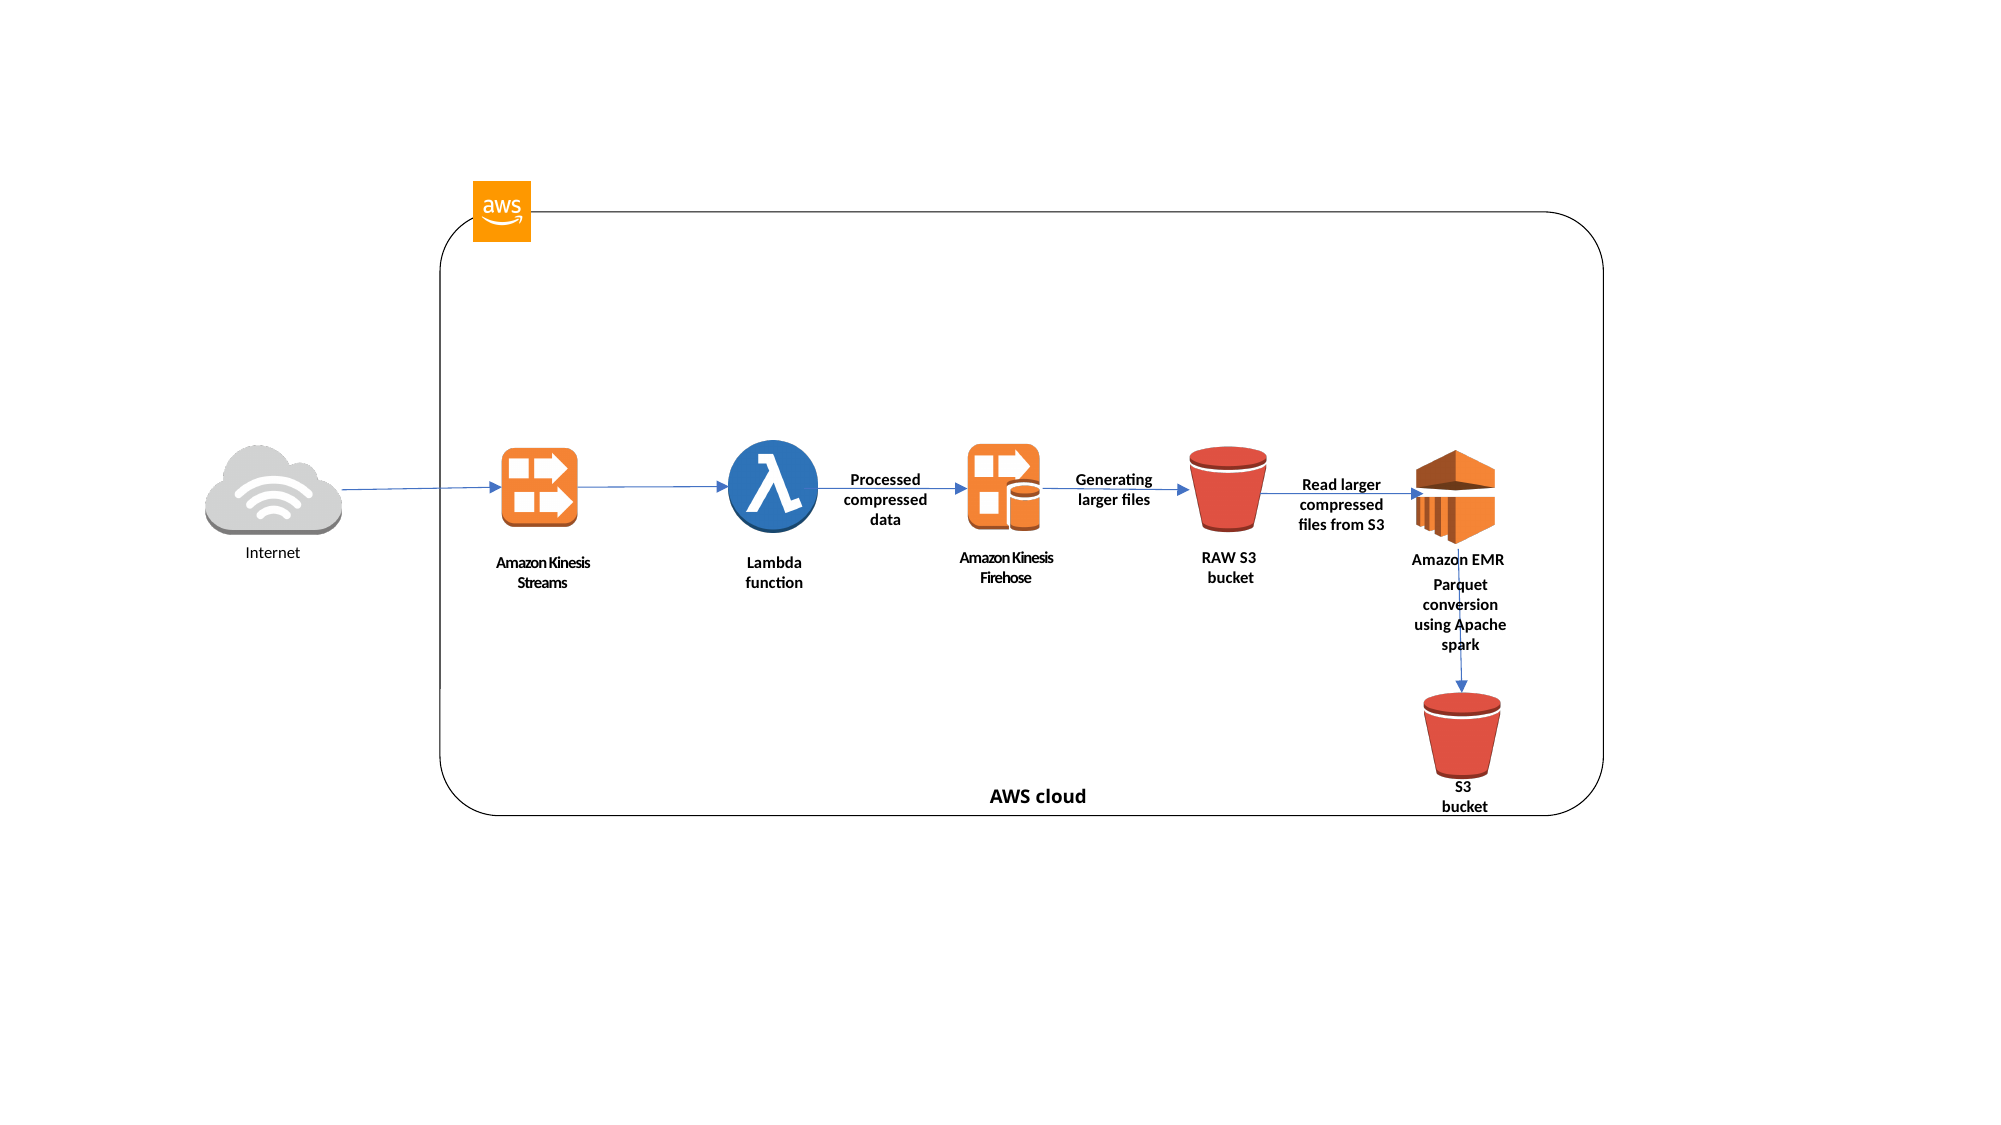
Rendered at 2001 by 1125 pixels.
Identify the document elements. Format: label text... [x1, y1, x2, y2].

text_box S3 bucket [1426, 816, 1504, 824]
picture [728, 440, 818, 534]
picture [205, 445, 342, 535]
text_box Internet [200, 541, 346, 563]
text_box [1458, 548, 1462, 693]
picture [501, 447, 578, 528]
picture [967, 443, 1040, 531]
picture [1423, 692, 1501, 780]
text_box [439, 181, 1604, 816]
picture [1189, 446, 1267, 533]
picture [1416, 450, 1495, 544]
